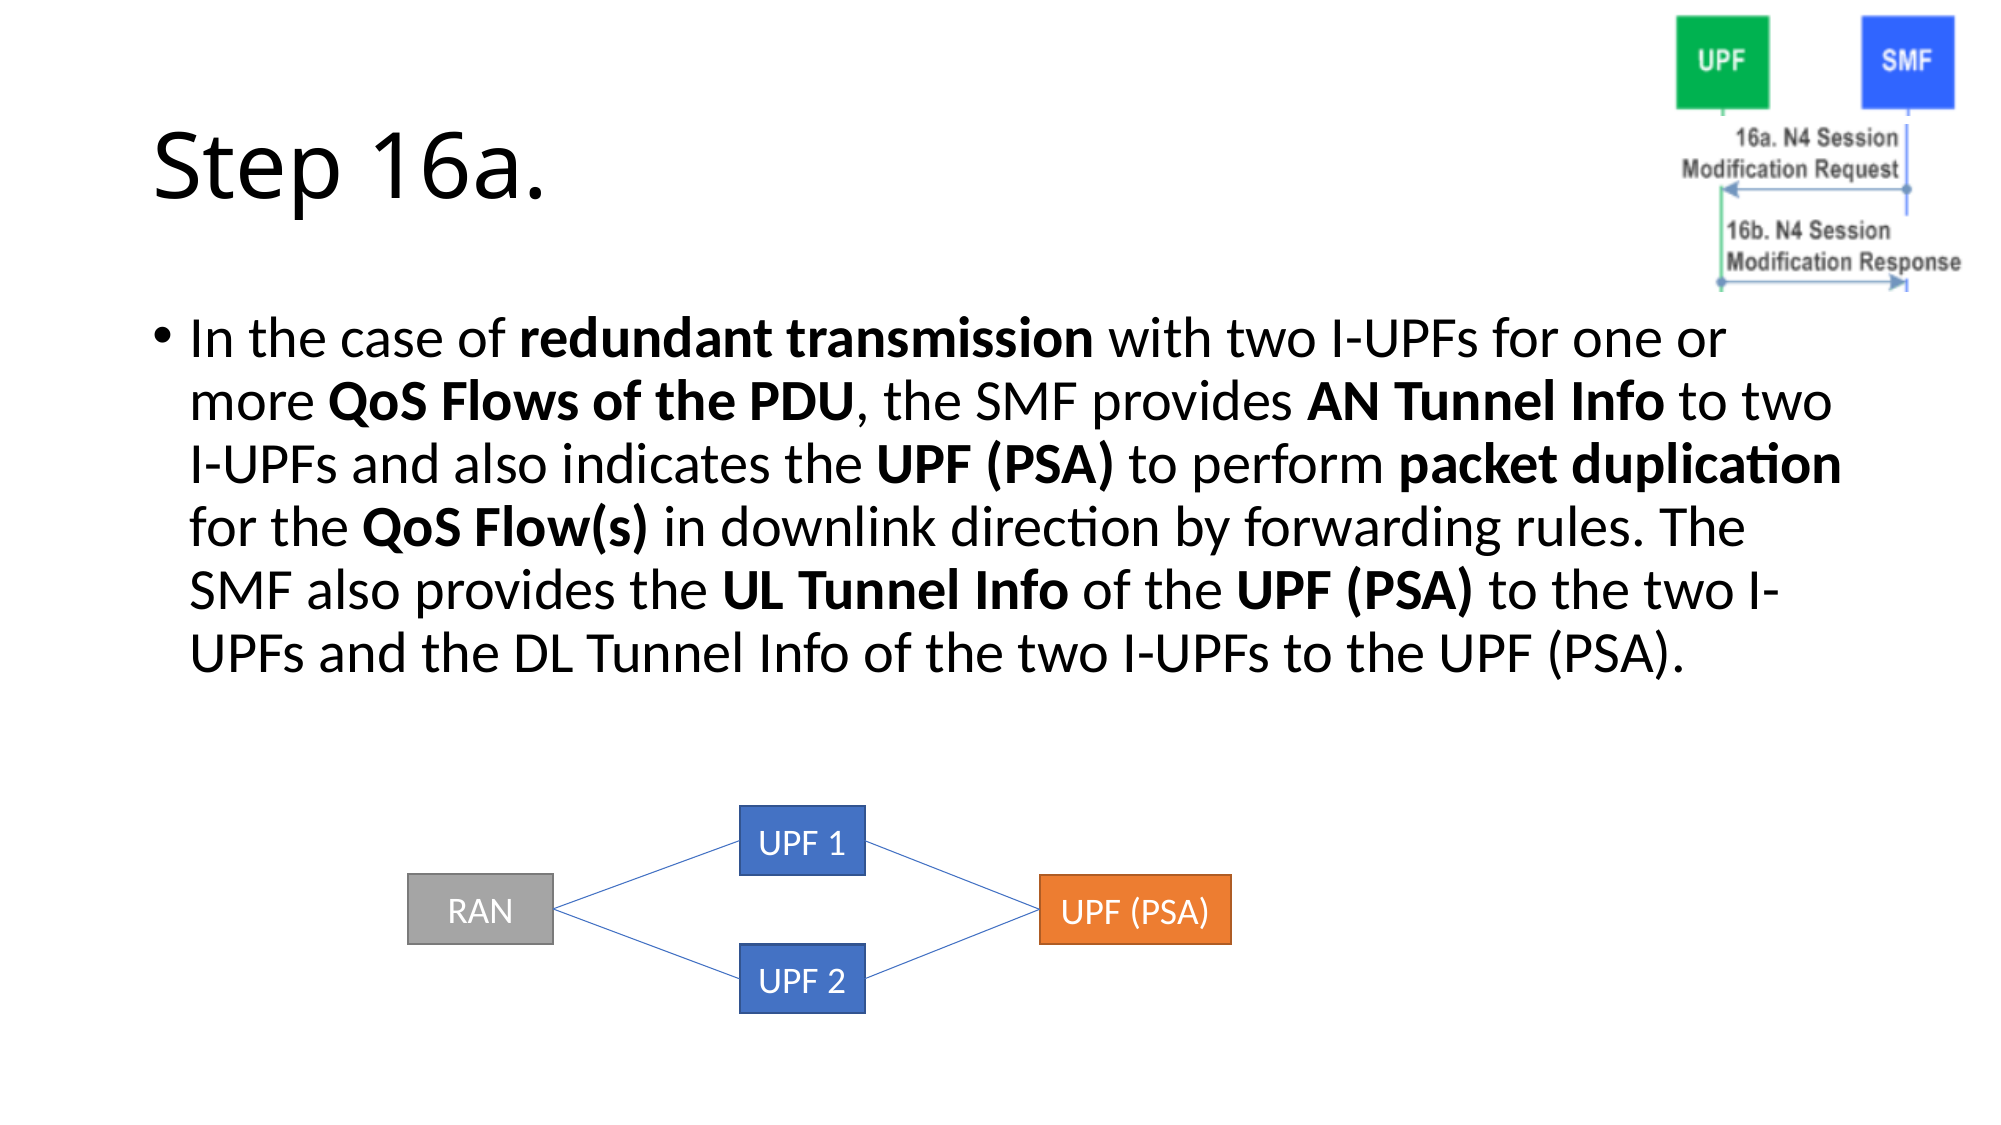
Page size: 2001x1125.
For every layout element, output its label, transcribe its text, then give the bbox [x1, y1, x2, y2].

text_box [553, 908, 740, 979]
picture [1672, 124, 1972, 292]
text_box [864, 840, 1040, 909]
picture [1672, 9, 1961, 116]
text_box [864, 909, 1040, 979]
text_box RAN [407, 873, 553, 945]
list In the case of redundant transmission with two I-UPFs for one or more QoS Flows of the PDU, the SMF provides AN Tunnel Info to two I-UPFs and also indicates the UPF (PSA) to perform packet duplication for the QoS Flow(s) in downlink direction by forwarding rules. The SMF also provides the UL Tunnel Info of the UPF (PSA) to the two I-UPFs and the DL Tunnel Info of the two I-UPFs to the UPF (PSA). [137, 299, 1863, 1014]
text_box UPF 2 [739, 943, 866, 1014]
text_box UPF (PSA) [1040, 874, 1232, 945]
title Step 16a. [137, 59, 1863, 278]
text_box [553, 840, 740, 908]
text_box UPF 1 [739, 805, 866, 876]
